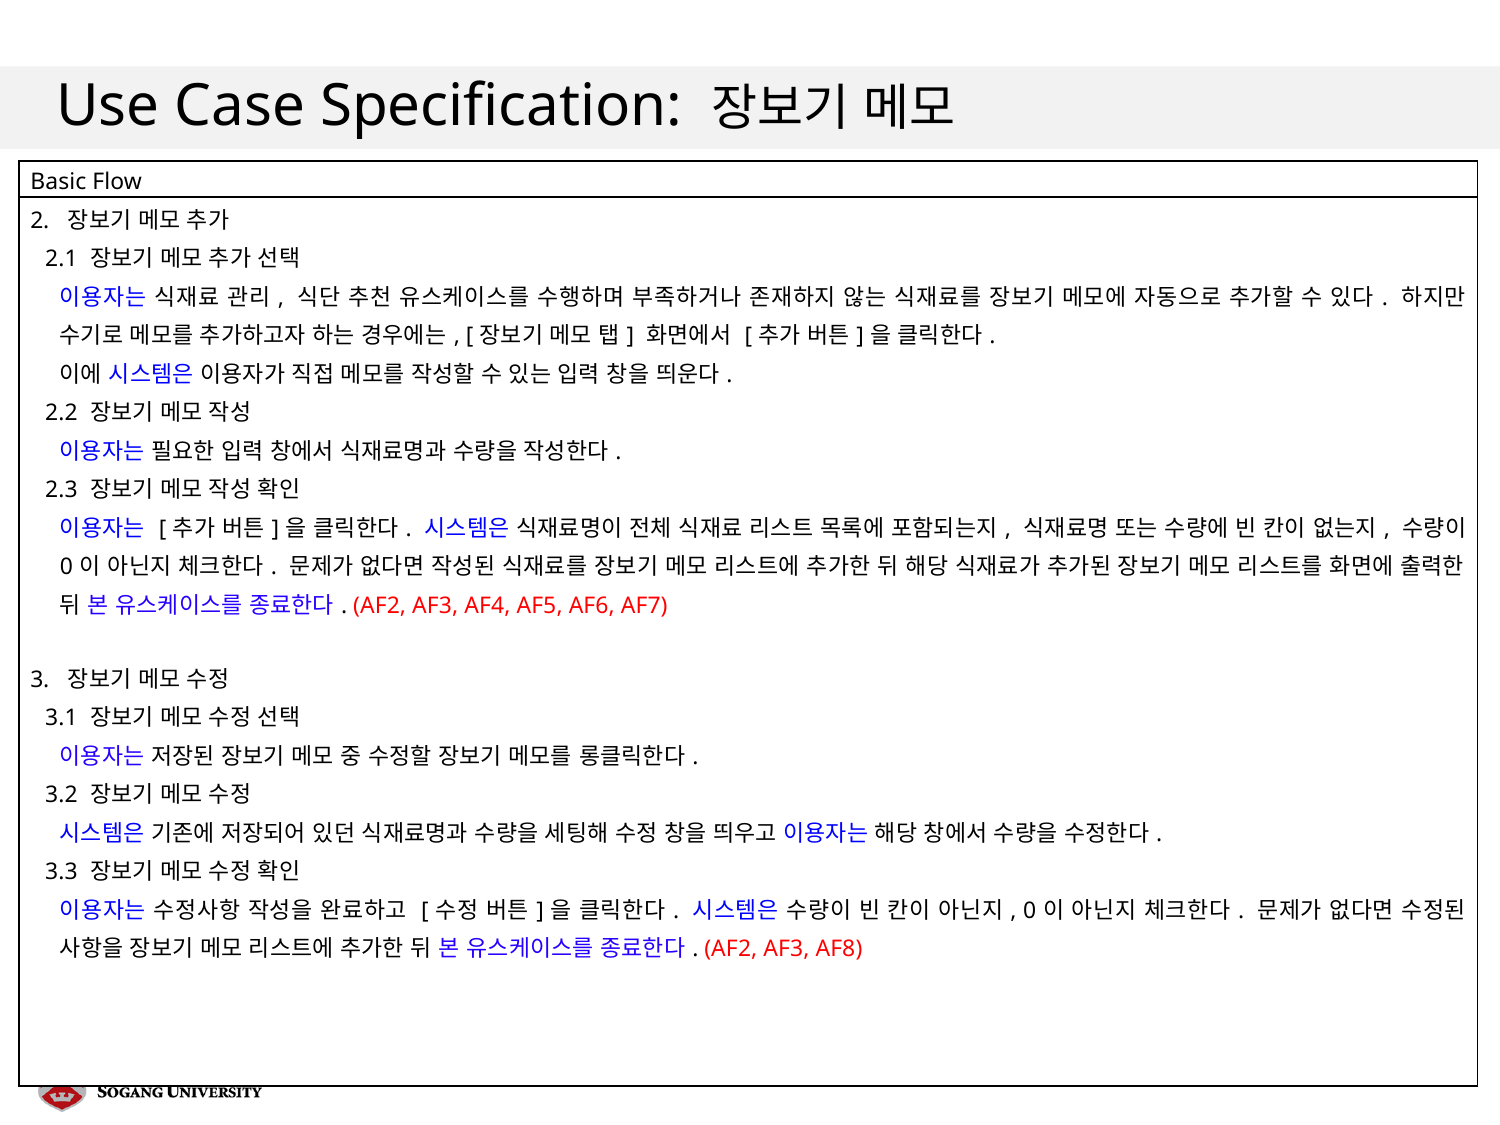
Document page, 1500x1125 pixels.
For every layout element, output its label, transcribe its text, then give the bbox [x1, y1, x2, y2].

table_header Basic Flow [20, 162, 1477, 196]
picture [0, 1031, 294, 1125]
title Use Case Specification: 장보기 메모 [41, 64, 1459, 149]
table_cell 장보기 메모 추가 2.1 장보기 메모 추가 선택 이용자는 식재료 관리, 식단 추천 유스케이스를 수행하며 부족하거나 존재하지 않는 식재료를 장보기 메모에 자동으로 추가할 수 있다. 하지만 수기로 메모를 추가하고자 하는 경우에는, [장보기 메모 탭] 화면에서 [추가 버튼]을 클릭한다. 이에 시스템은 이용자가 직접 메모를 작성할 수 있는 입력 창을 띄운다. 2.2 장보기 메모 작성 이용자는 필요한 입력 창에서 식재료명과 수량을 작성한다. 2.3 장보기 메모 작성 확인 이용자는 [추가 버튼]을 클릭한다. 시스템은 식재료명이 전체 식재료 리스트 목록에 포함되는지, 식재료명 또는 수량에 빈 칸이 없는지, 수량이 0이 아닌지 체크한다. 문제가 없다면 작성된 식재료를 장보기 메모 리스트에 추가한 뒤 해당 식재료가 추가된 장보기 메모 리스트를 화면에 출력한 뒤 본 유스케이스를 종료한다. (AF2, AF3, AF4, AF5, AF6, AF7) 장보기 메모 수정 3.1 장보기 메모 수정 선택 이용자는 저장된 장보기 메모 중 수정할 장보기 메모를 롱클릭한다. 3.2 장보기 메모 수정 시스템은 기존에 저장되어 있던 식재료명과 수량을 세팅해 수정 창을 띄우고 이용자는 해당 창에서 수량을 수정한다. 3.3 장보기 메모 수정 확인 이용자는 수정사항 작성을 완료하고 [수정 버튼]을 클릭한다. 시스템은 수량이 빈 칸이 아닌지, 0이 아닌지 체크한다. 문제가 없다면 수정된 사항을 장보기 메모 리스트에 추가한 뒤 본 유스케이스를 종료한다. (AF2, AF3, AF8) [20, 198, 1477, 1085]
